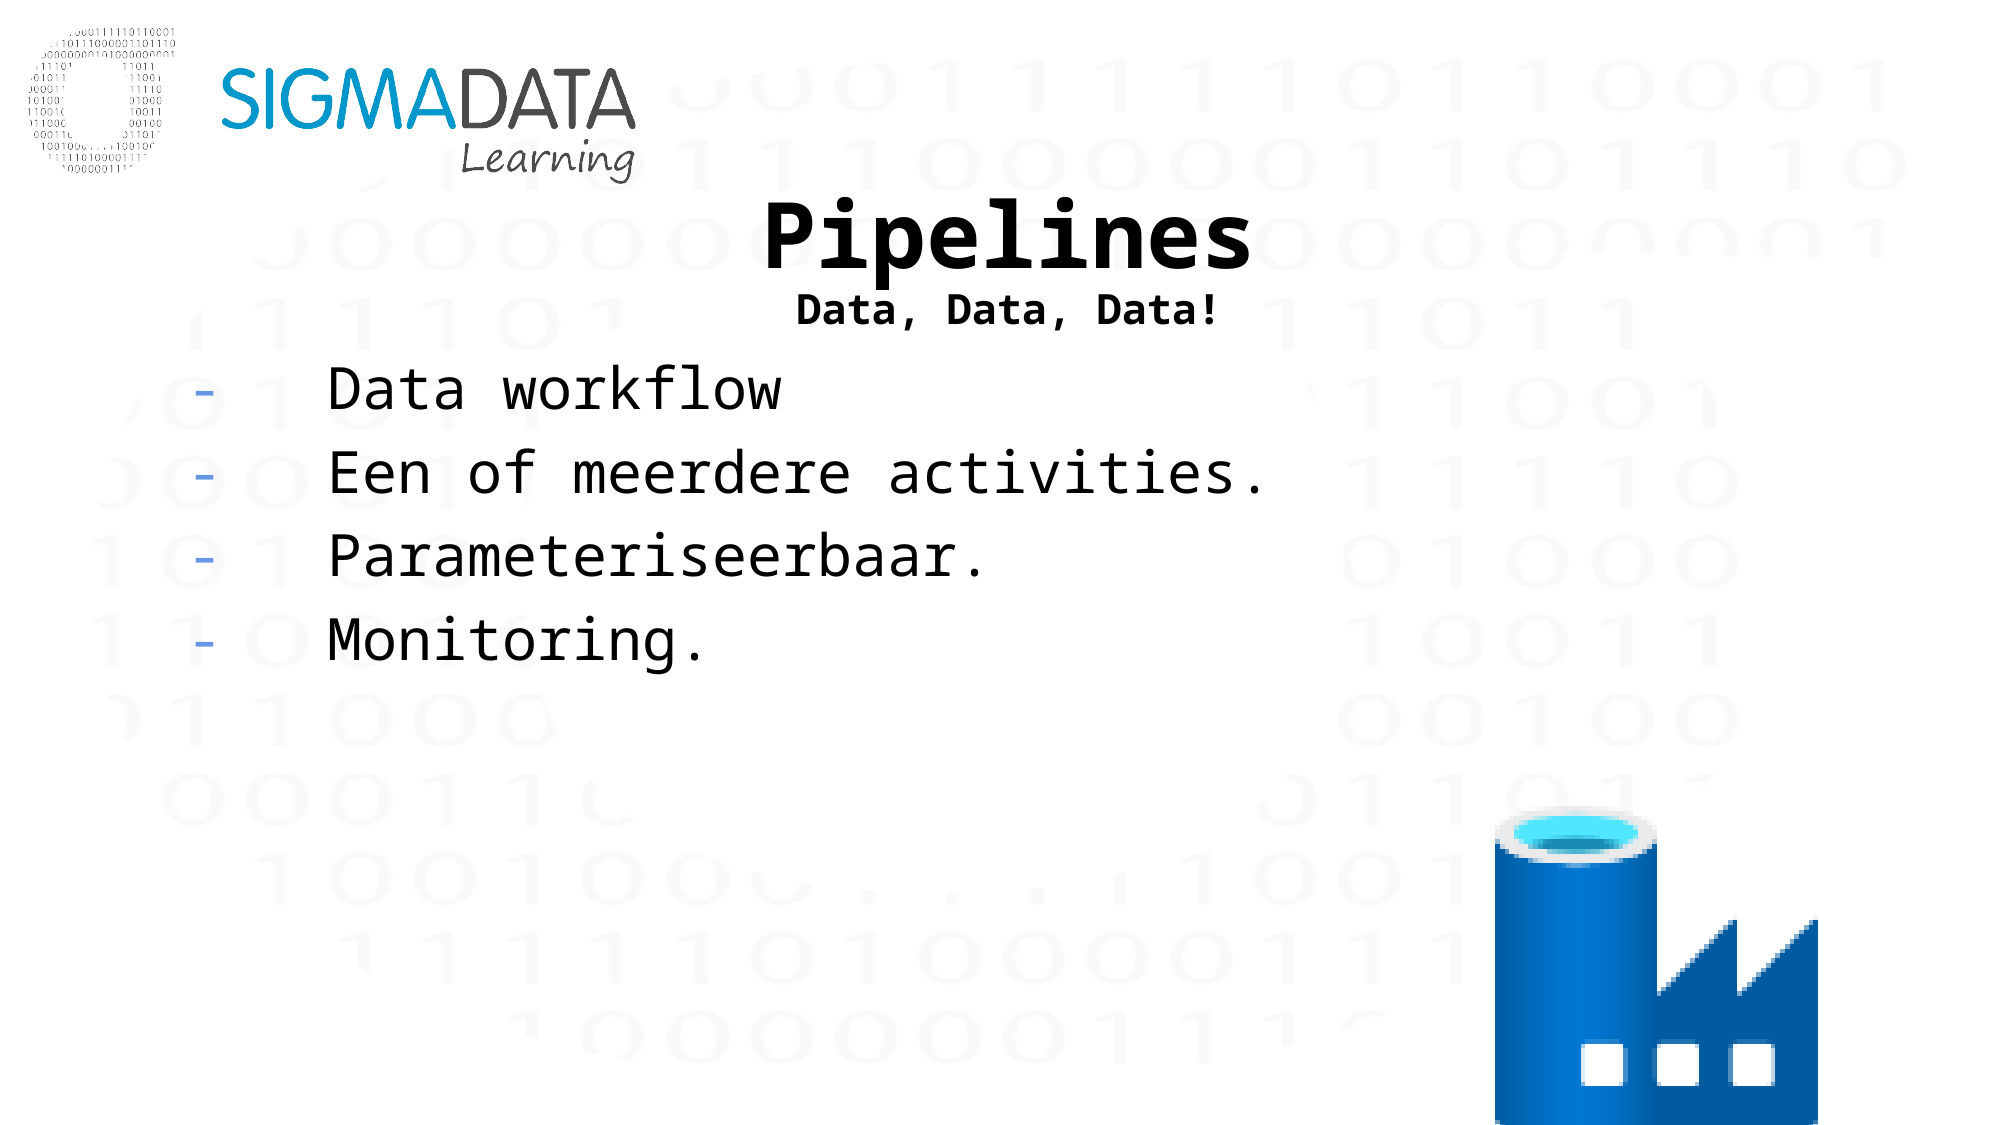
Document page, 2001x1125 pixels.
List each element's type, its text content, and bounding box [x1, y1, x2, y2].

text_box - Data workflow - Een of meerdere activities. - Parameteriseerbaar. - Monitoring. [172, 351, 1965, 973]
text_box Pipelines Data, Data, Data! [146, 152, 1872, 371]
picture [28, 28, 636, 184]
picture [1486, 797, 1828, 1125]
